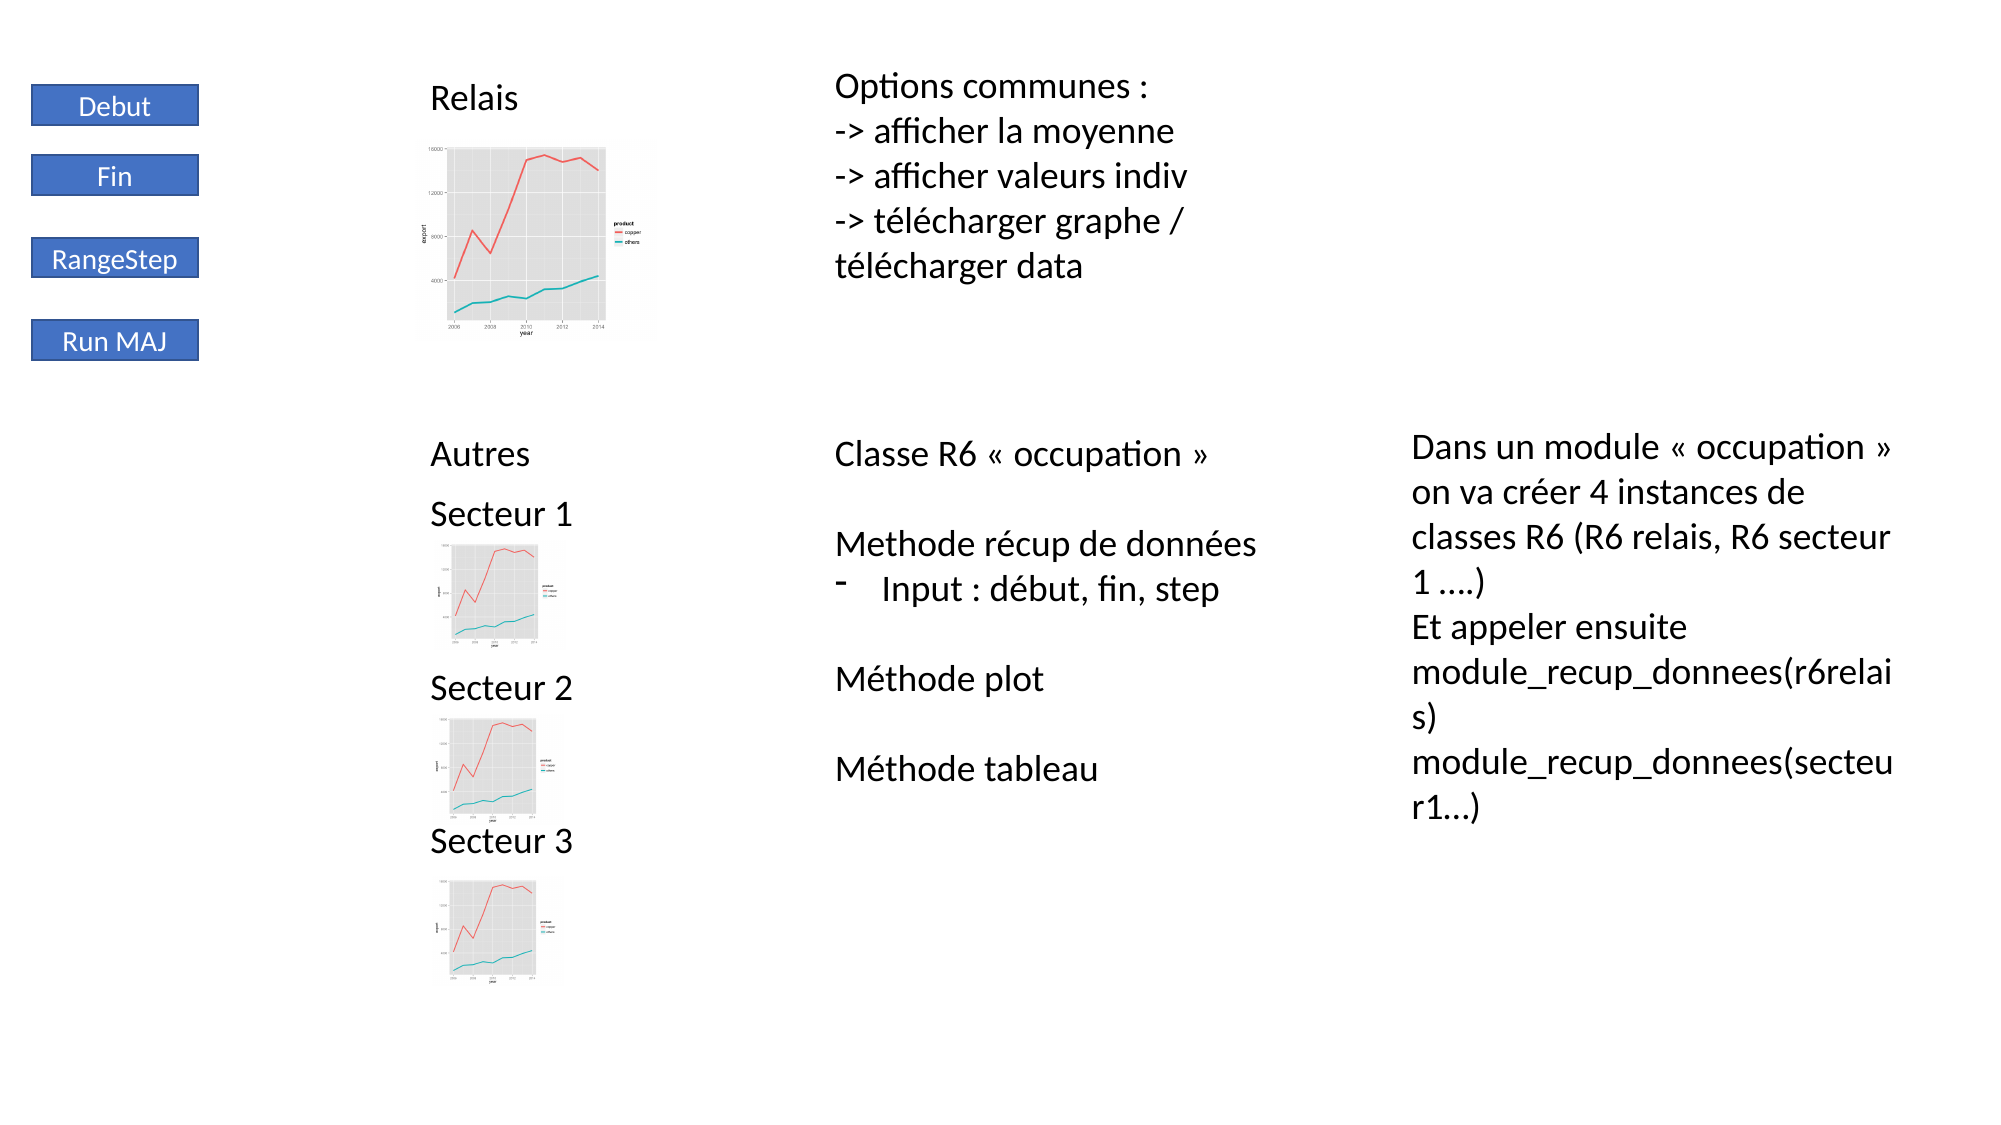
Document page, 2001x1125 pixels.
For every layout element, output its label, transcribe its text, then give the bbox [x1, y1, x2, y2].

picture [434, 540, 566, 650]
text_box Debut [31, 84, 199, 126]
text_box Run MAJ [31, 319, 199, 361]
picture [415, 139, 657, 341]
text_box Secteur 1 [415, 481, 713, 542]
text_box Secteur 2 [415, 655, 713, 716]
text_box Fin [31, 154, 199, 196]
text_box Classe R6 « occupation » Methode récup de données Input : début, fin, step Méthode plot Méthode tableau [820, 421, 1345, 842]
picture [432, 714, 564, 825]
text_box Relais [415, 66, 713, 126]
text_box Secteur 3 [415, 808, 713, 869]
text_box Dans un module « occupation » on va créer 4 instances de classes R6 (R6 relais, R6 secteur 1 ….) Et appeler ensuite module_recup_donnees(r6relais) module_recup_donnees(secteur1…) [1396, 414, 1922, 835]
text_box RangeStep [31, 237, 199, 278]
text_box Options communes : -> afficher la moyenne -> afficher valeurs indiv -> télécharger graphe / télécharger data [820, 53, 1345, 294]
text_box Autres [415, 421, 713, 481]
picture [432, 876, 564, 986]
